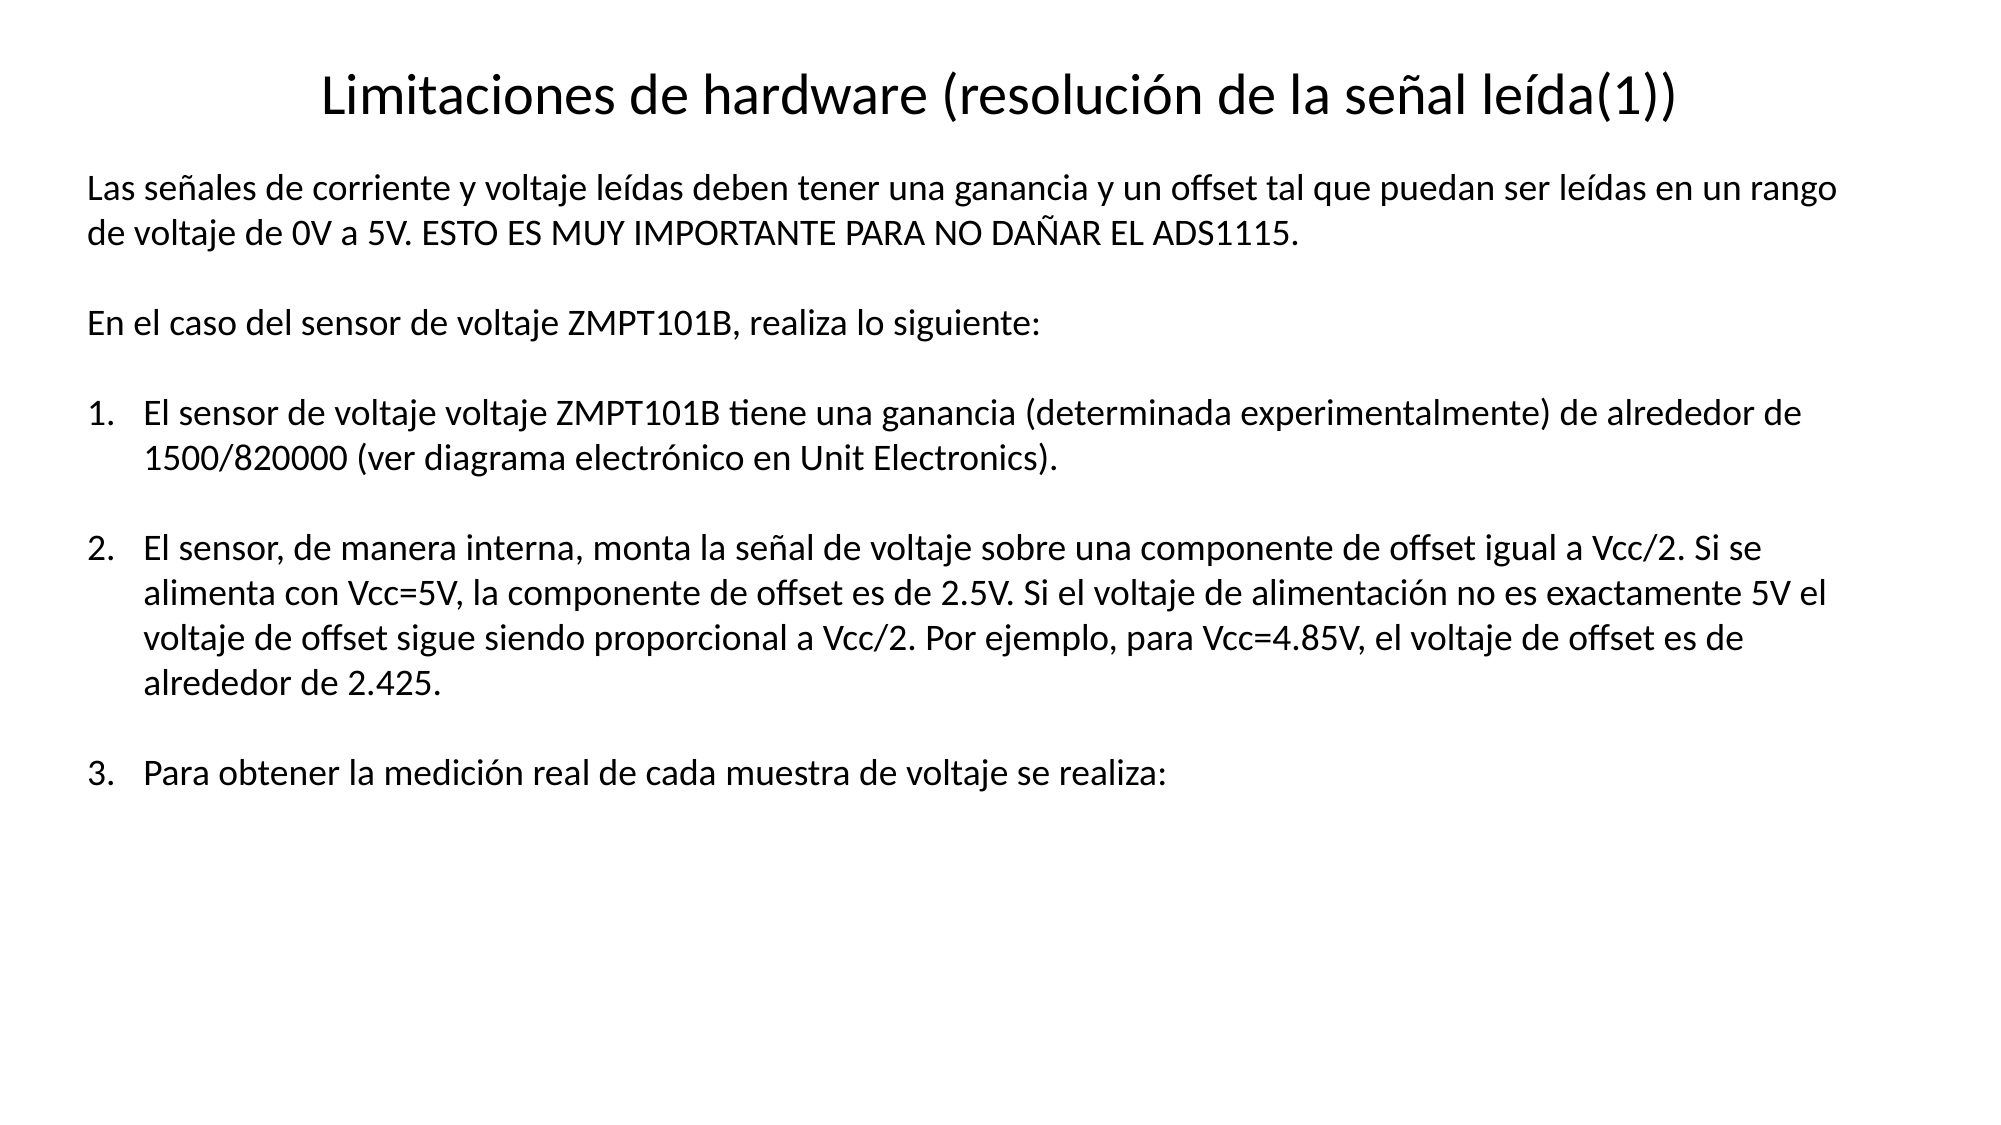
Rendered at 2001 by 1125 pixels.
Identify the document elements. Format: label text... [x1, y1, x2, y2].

text_box Limitaciones de hardware (resolución de la señal leída(1)) [220, 49, 1780, 134]
